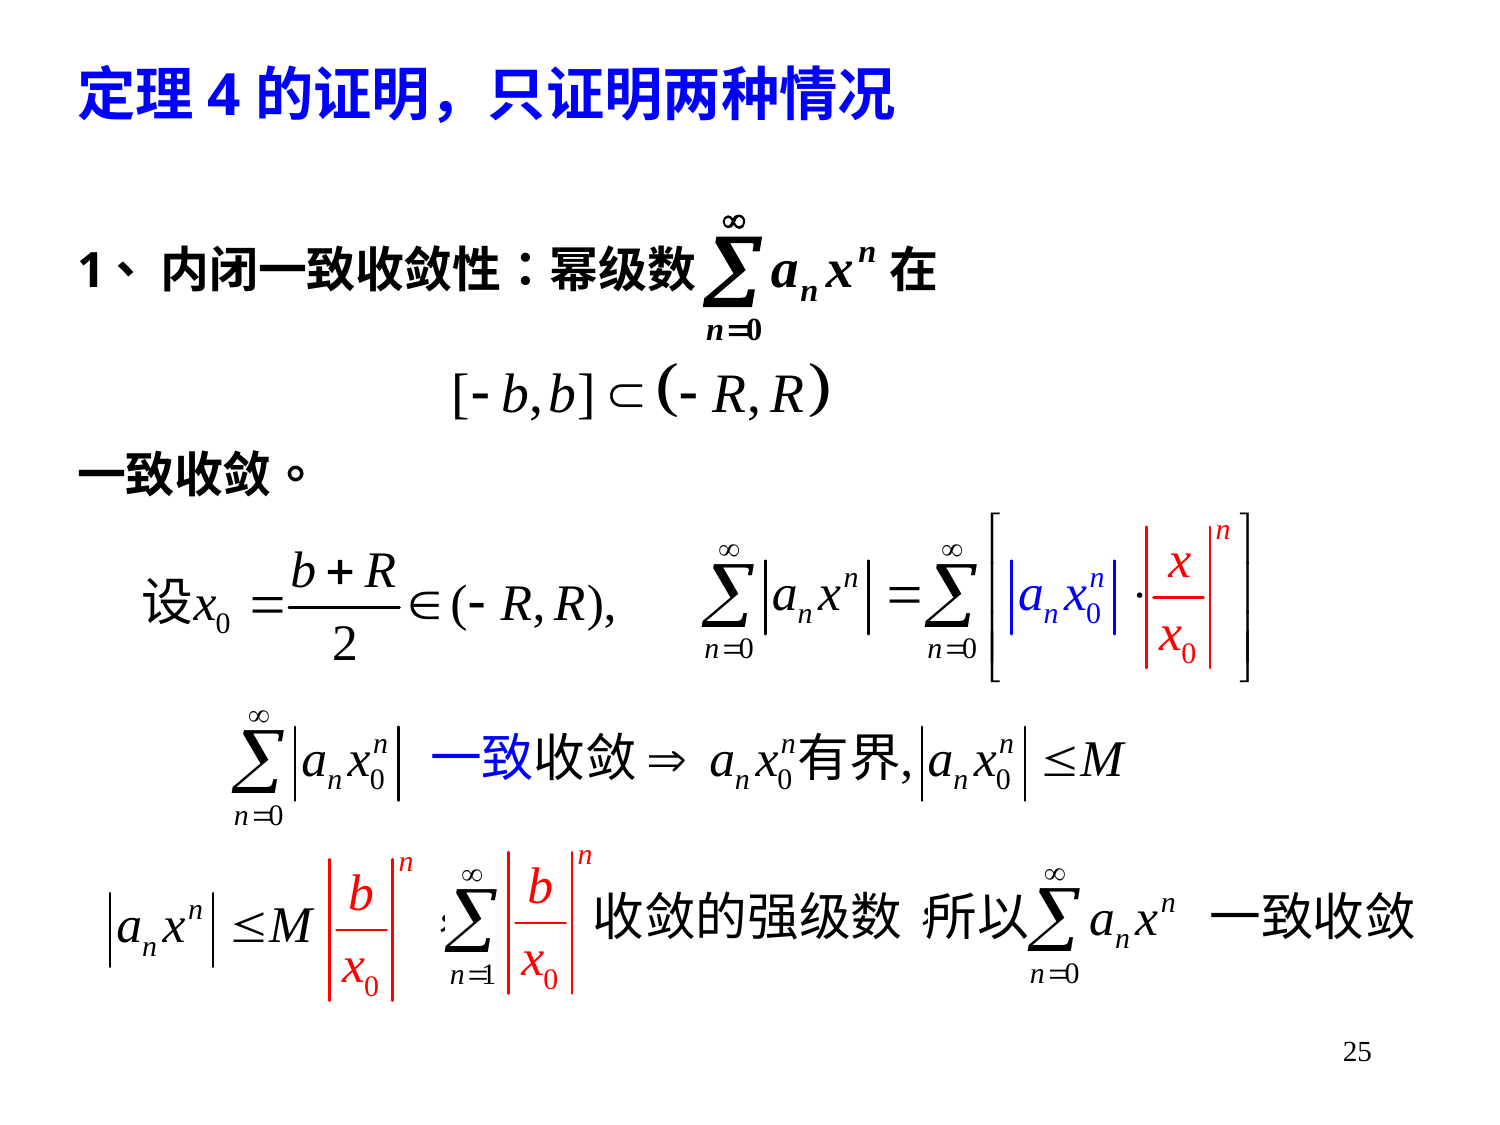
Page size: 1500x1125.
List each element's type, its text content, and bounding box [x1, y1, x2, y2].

text_box [0, 0, 1500, 75]
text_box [223, 690, 1142, 837]
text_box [100, 839, 435, 1012]
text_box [76, 195, 1207, 508]
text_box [436, 832, 929, 1005]
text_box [693, 502, 1298, 692]
slide_number 25 [1074, 1024, 1388, 1101]
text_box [933, 849, 1423, 996]
text_box 定理4的证明，只证明两种情况 [62, 75, 1010, 135]
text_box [135, 538, 628, 672]
